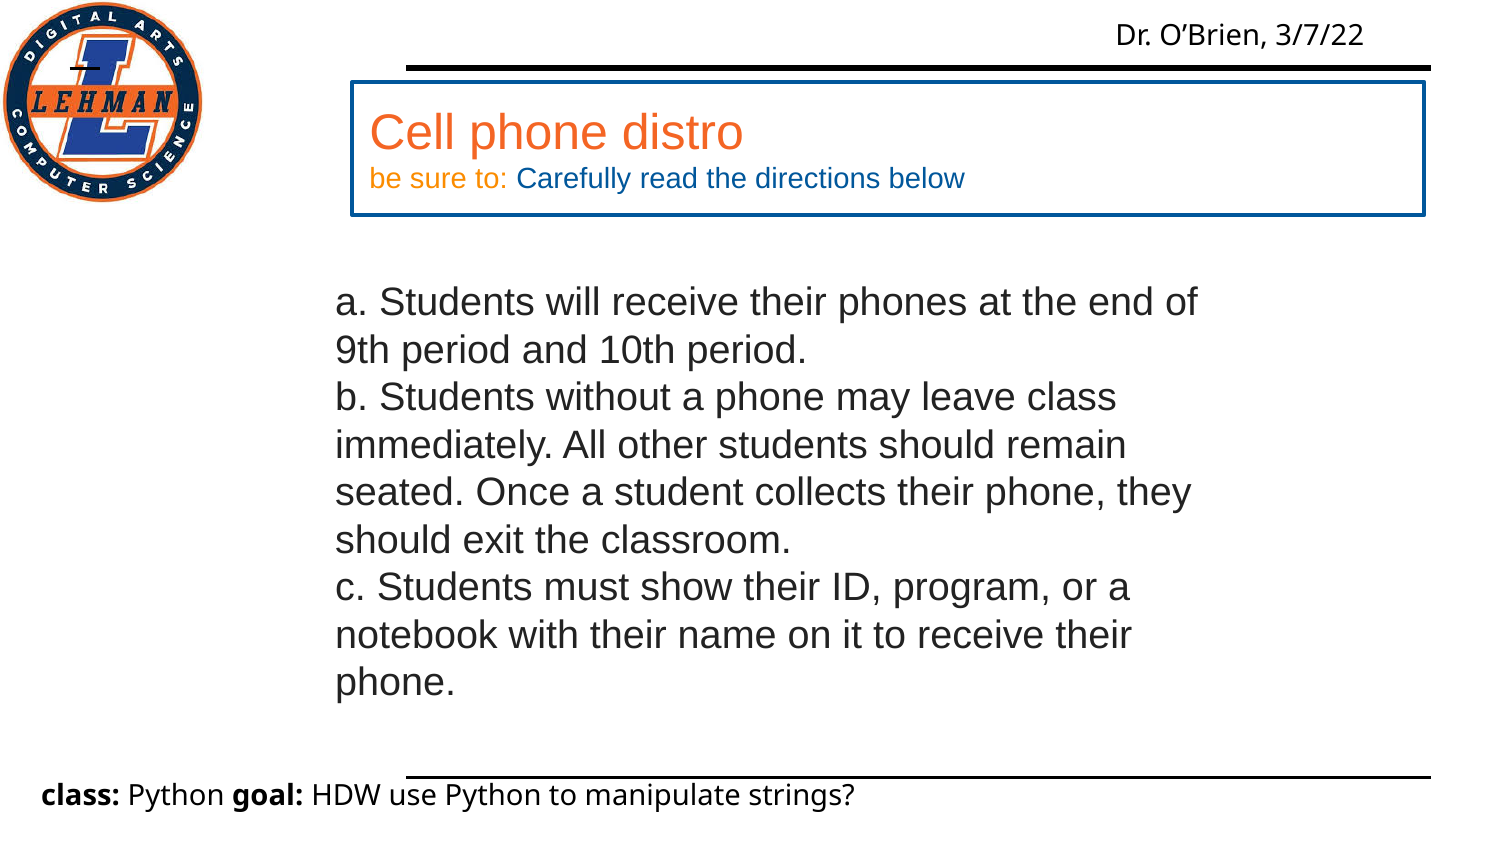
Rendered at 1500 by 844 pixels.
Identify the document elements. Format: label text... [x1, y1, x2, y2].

picture [0, 0, 204, 204]
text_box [351, 81, 1425, 216]
text_box a. Students will receive their phones at the end of 9th period and 10th period. b. Students without a phone may leave class immediately. All other students should remain seated. Once a student collects their phone, they should exit the classroom. c. Students must show their ID, program, or a notebook with their name on it to receive their phone. [335, 276, 1240, 704]
